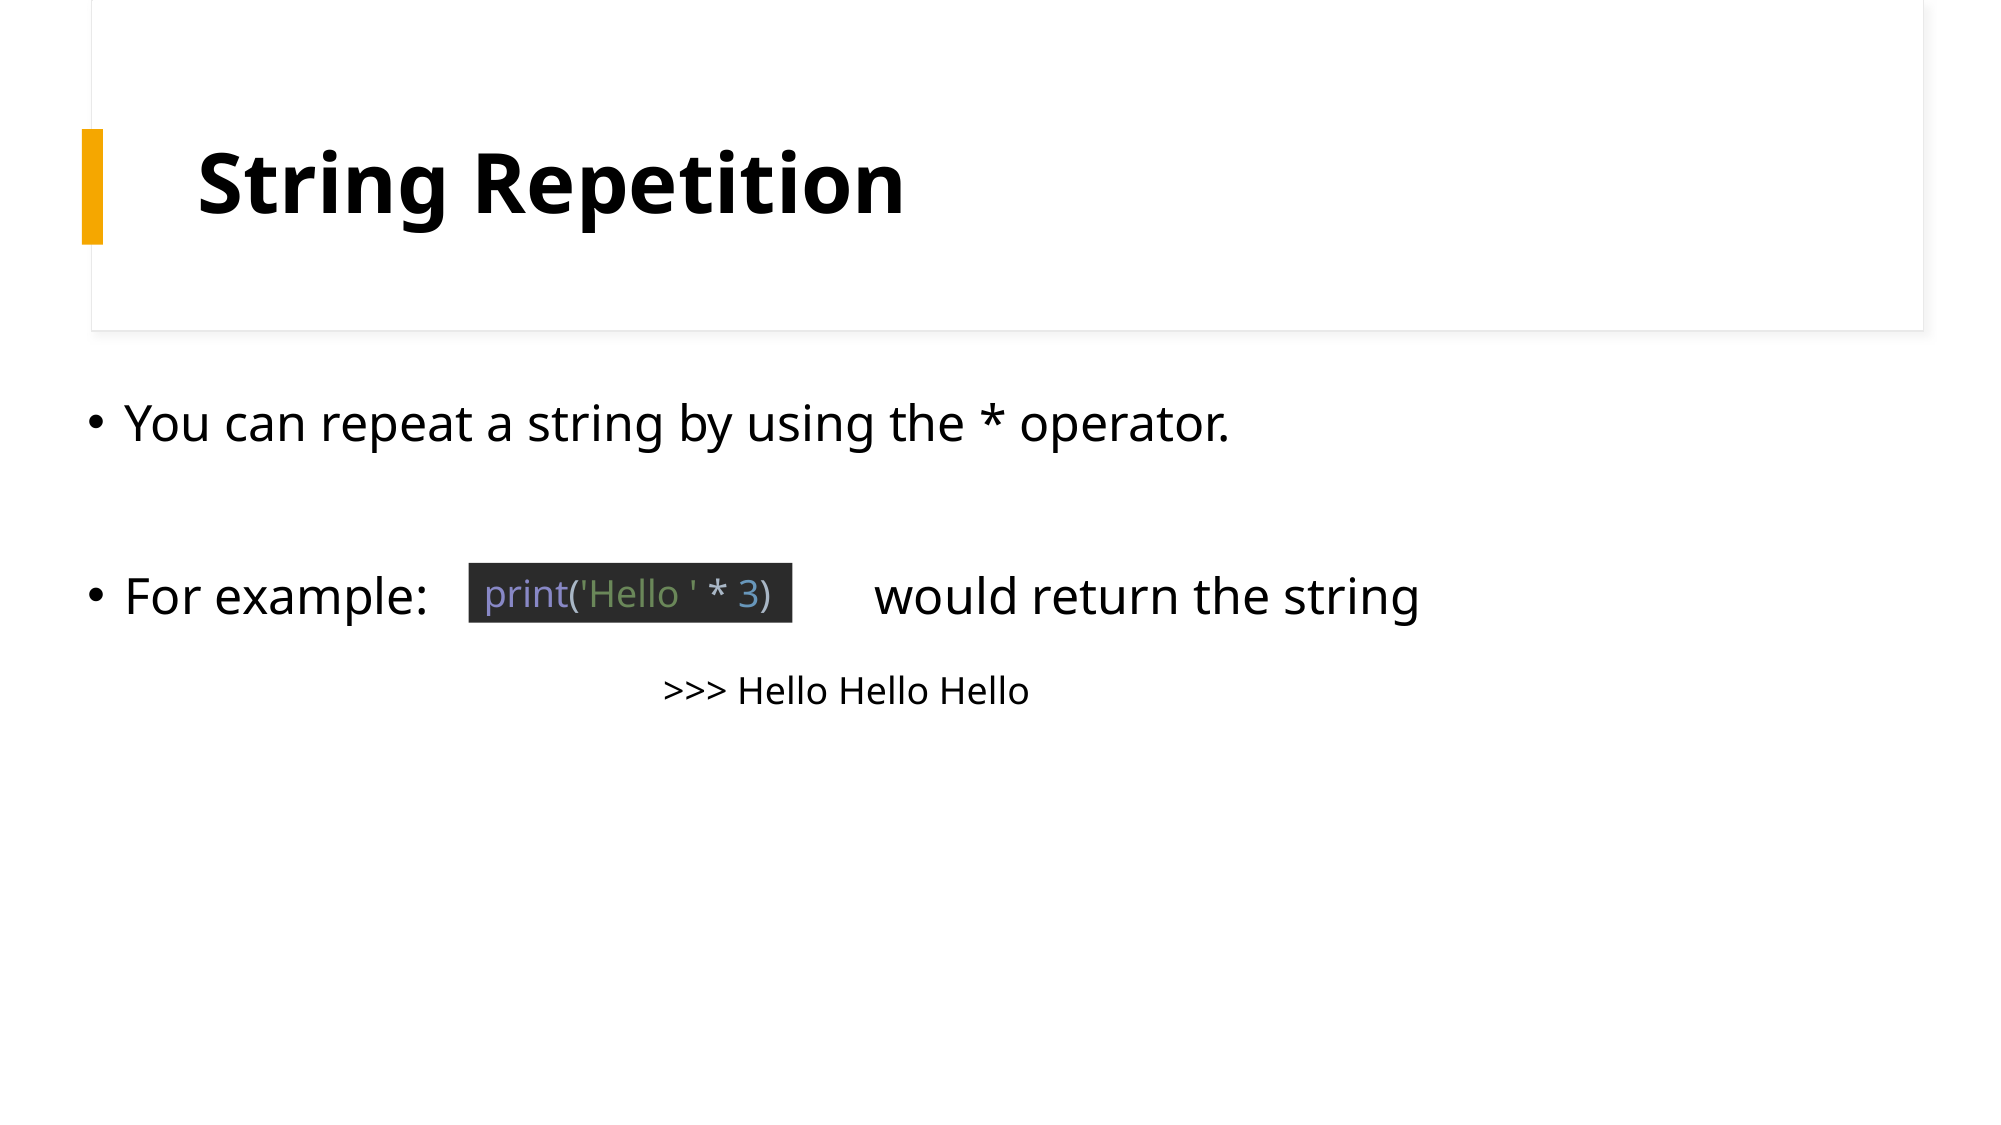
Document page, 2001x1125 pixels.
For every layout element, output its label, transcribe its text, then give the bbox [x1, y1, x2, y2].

list You can repeat a string by using the * operator. For example: would return the string [72, 377, 1945, 984]
text_box >>> Hello Hello Hello [648, 659, 1212, 720]
text_box print('Hello ' * 3) [468, 562, 793, 623]
title String Repetition [183, 90, 1851, 284]
